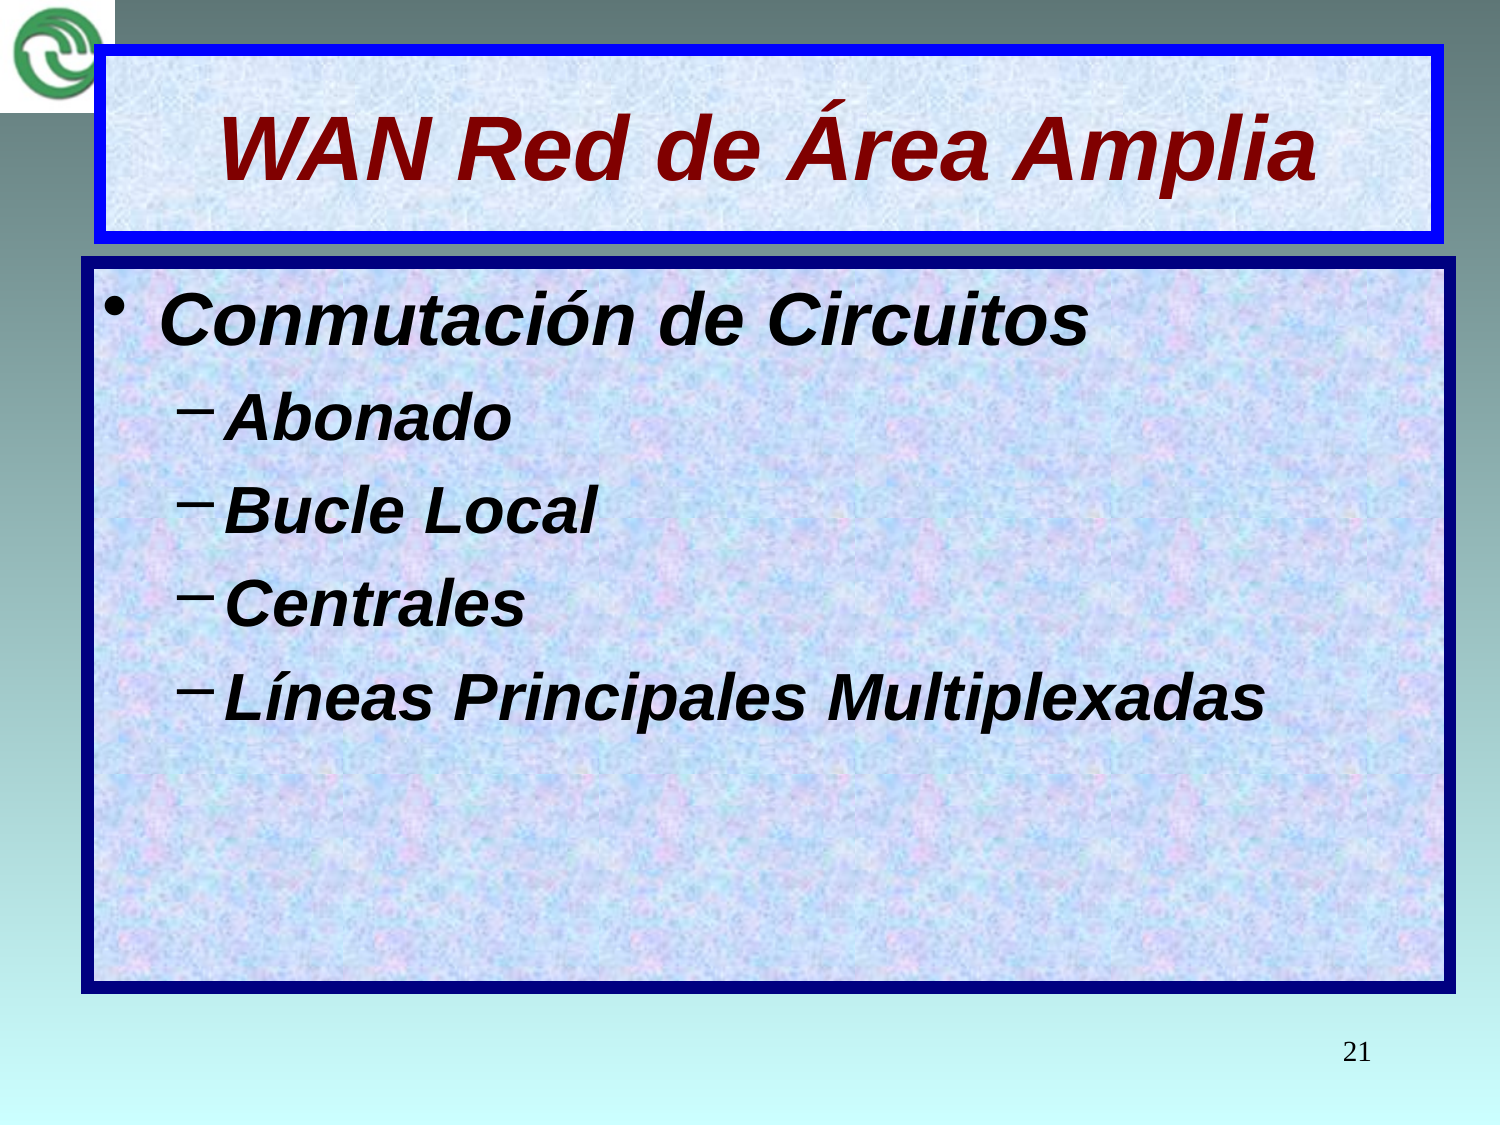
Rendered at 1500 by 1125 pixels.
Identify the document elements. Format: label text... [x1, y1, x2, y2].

slide_number 21 [1074, 1024, 1388, 1101]
list Conmutación de Circuitos Abonado Bucle Local Centrales Líneas Principales Multiplexadas [87, 262, 1451, 988]
picture [0, 0, 115, 113]
title WAN Red de Área Amplia [99, 49, 1438, 238]
